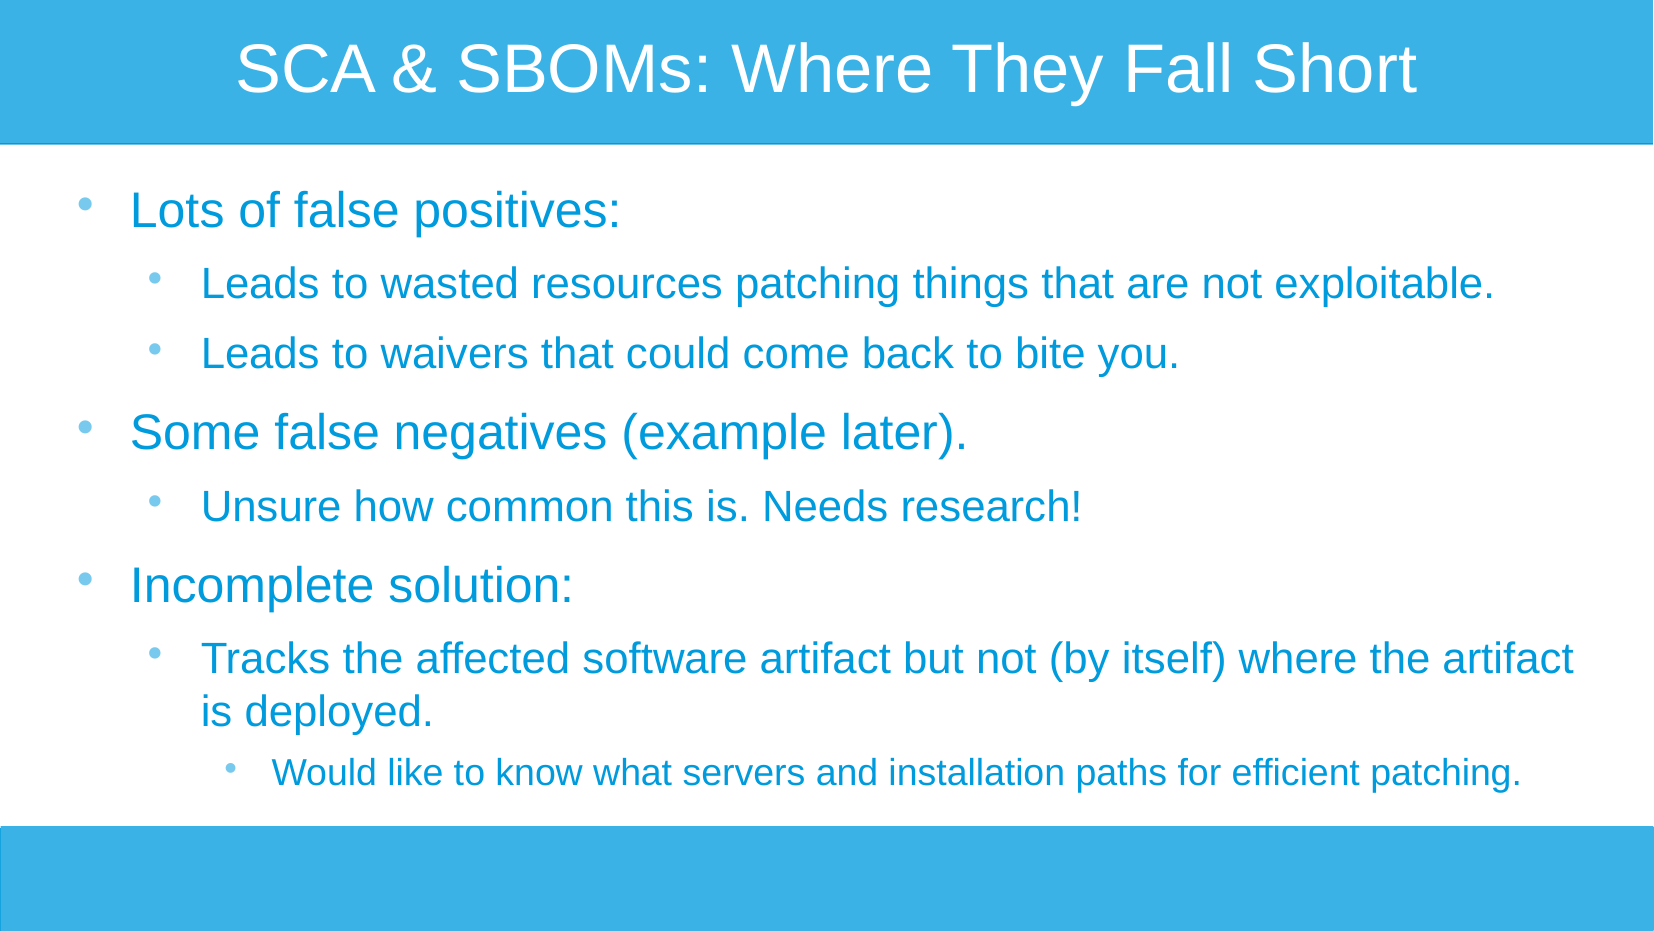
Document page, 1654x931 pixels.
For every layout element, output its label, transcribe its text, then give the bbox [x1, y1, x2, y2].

picture [0, 828, 1654, 931]
list Lots of false positives: Leads to wasted resources patching things that are not exploitable. Leads to waivers that could come back to bite you. Some false negatives (example later). Unsure how common this is. Needs research! Incomplete solution: Tracks the affected software artifact but not (by itself) where the artifact is deployed. Would like to know what servers and installation paths for efficient patching. [59, 177, 1595, 768]
title SCA & SBOMs: Where They Fall Short [59, 8, 1595, 122]
